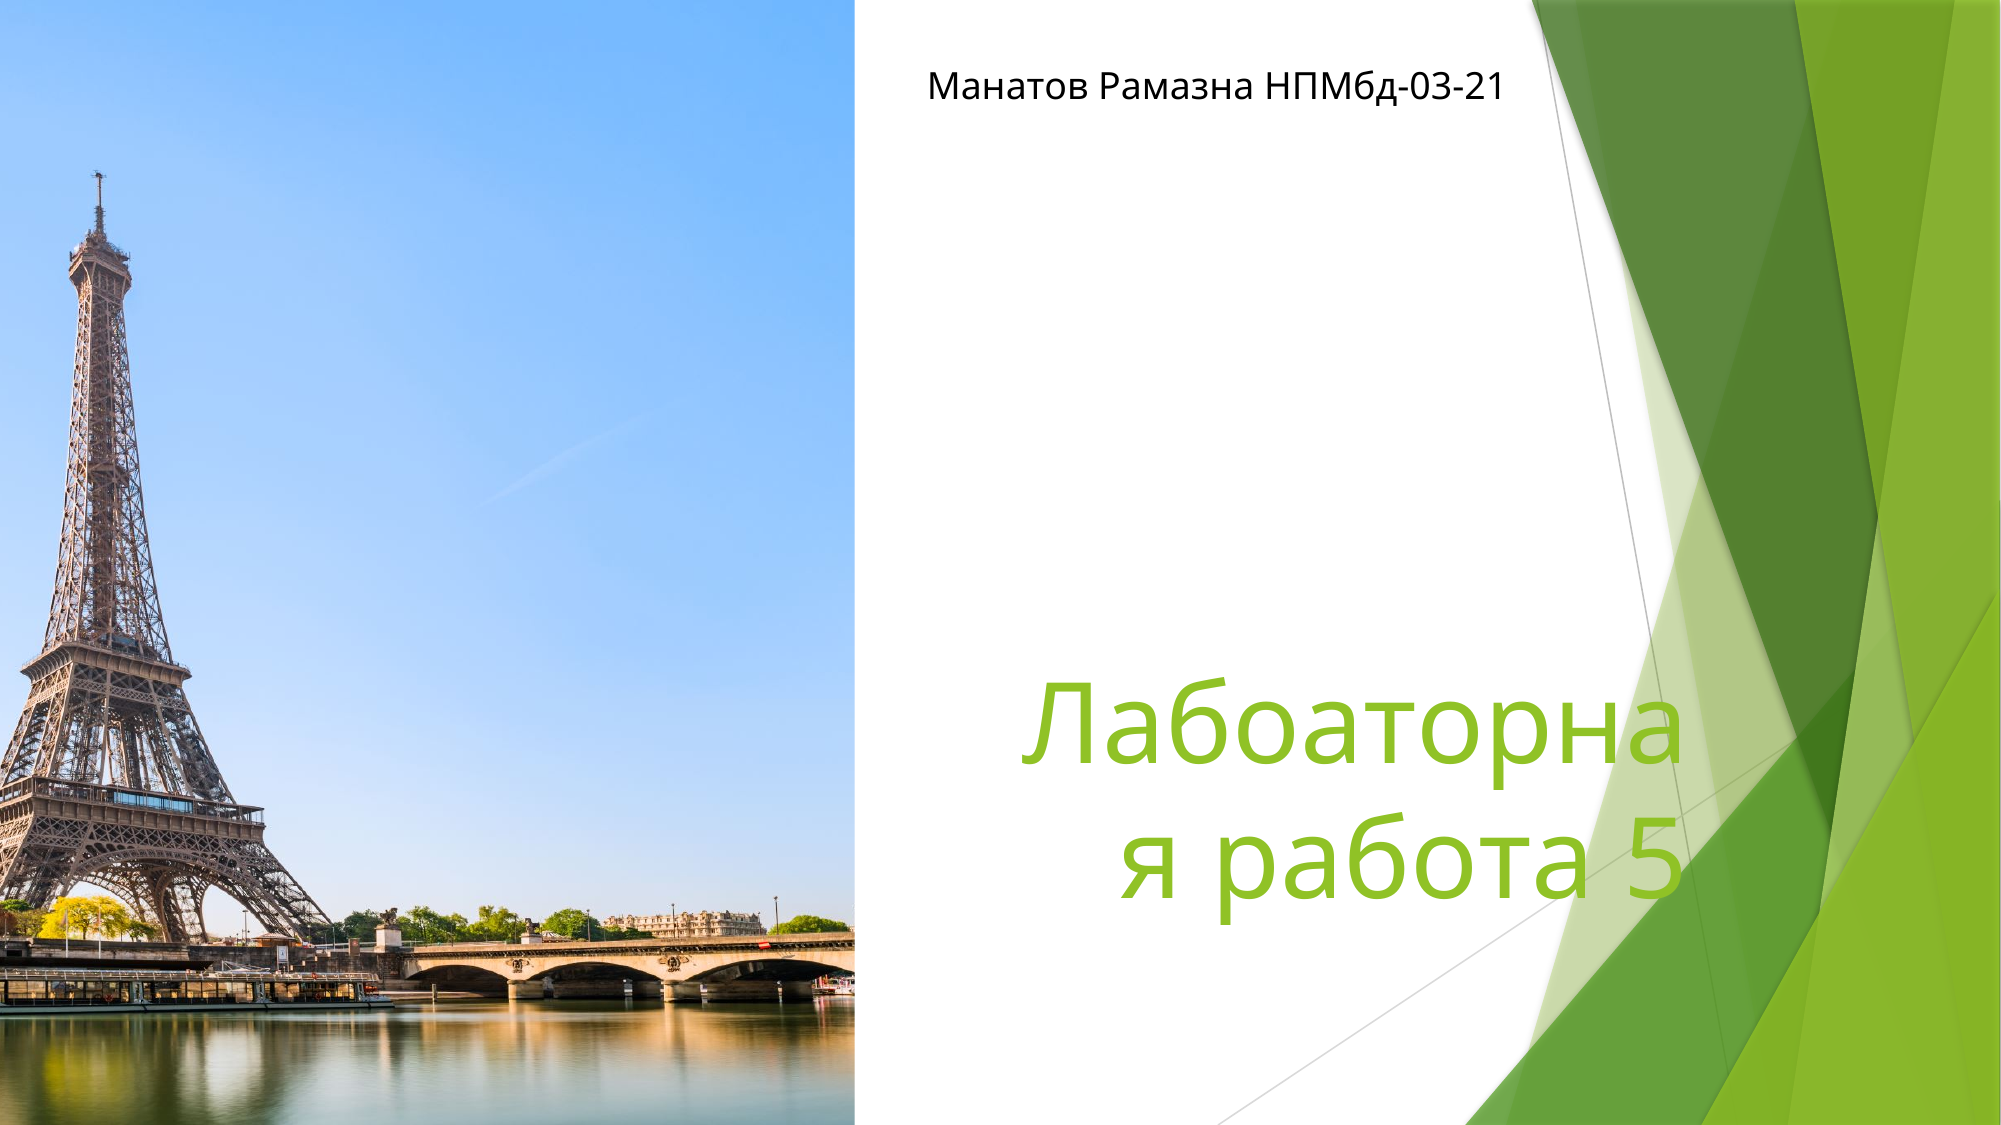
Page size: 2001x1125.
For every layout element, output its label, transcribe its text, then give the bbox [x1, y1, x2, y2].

picture [0, 0, 856, 1125]
text_box Манатов Рамазна НПМбд-03-21 [912, 54, 1764, 115]
title Лабоаторная работа 5 [968, 359, 1704, 929]
